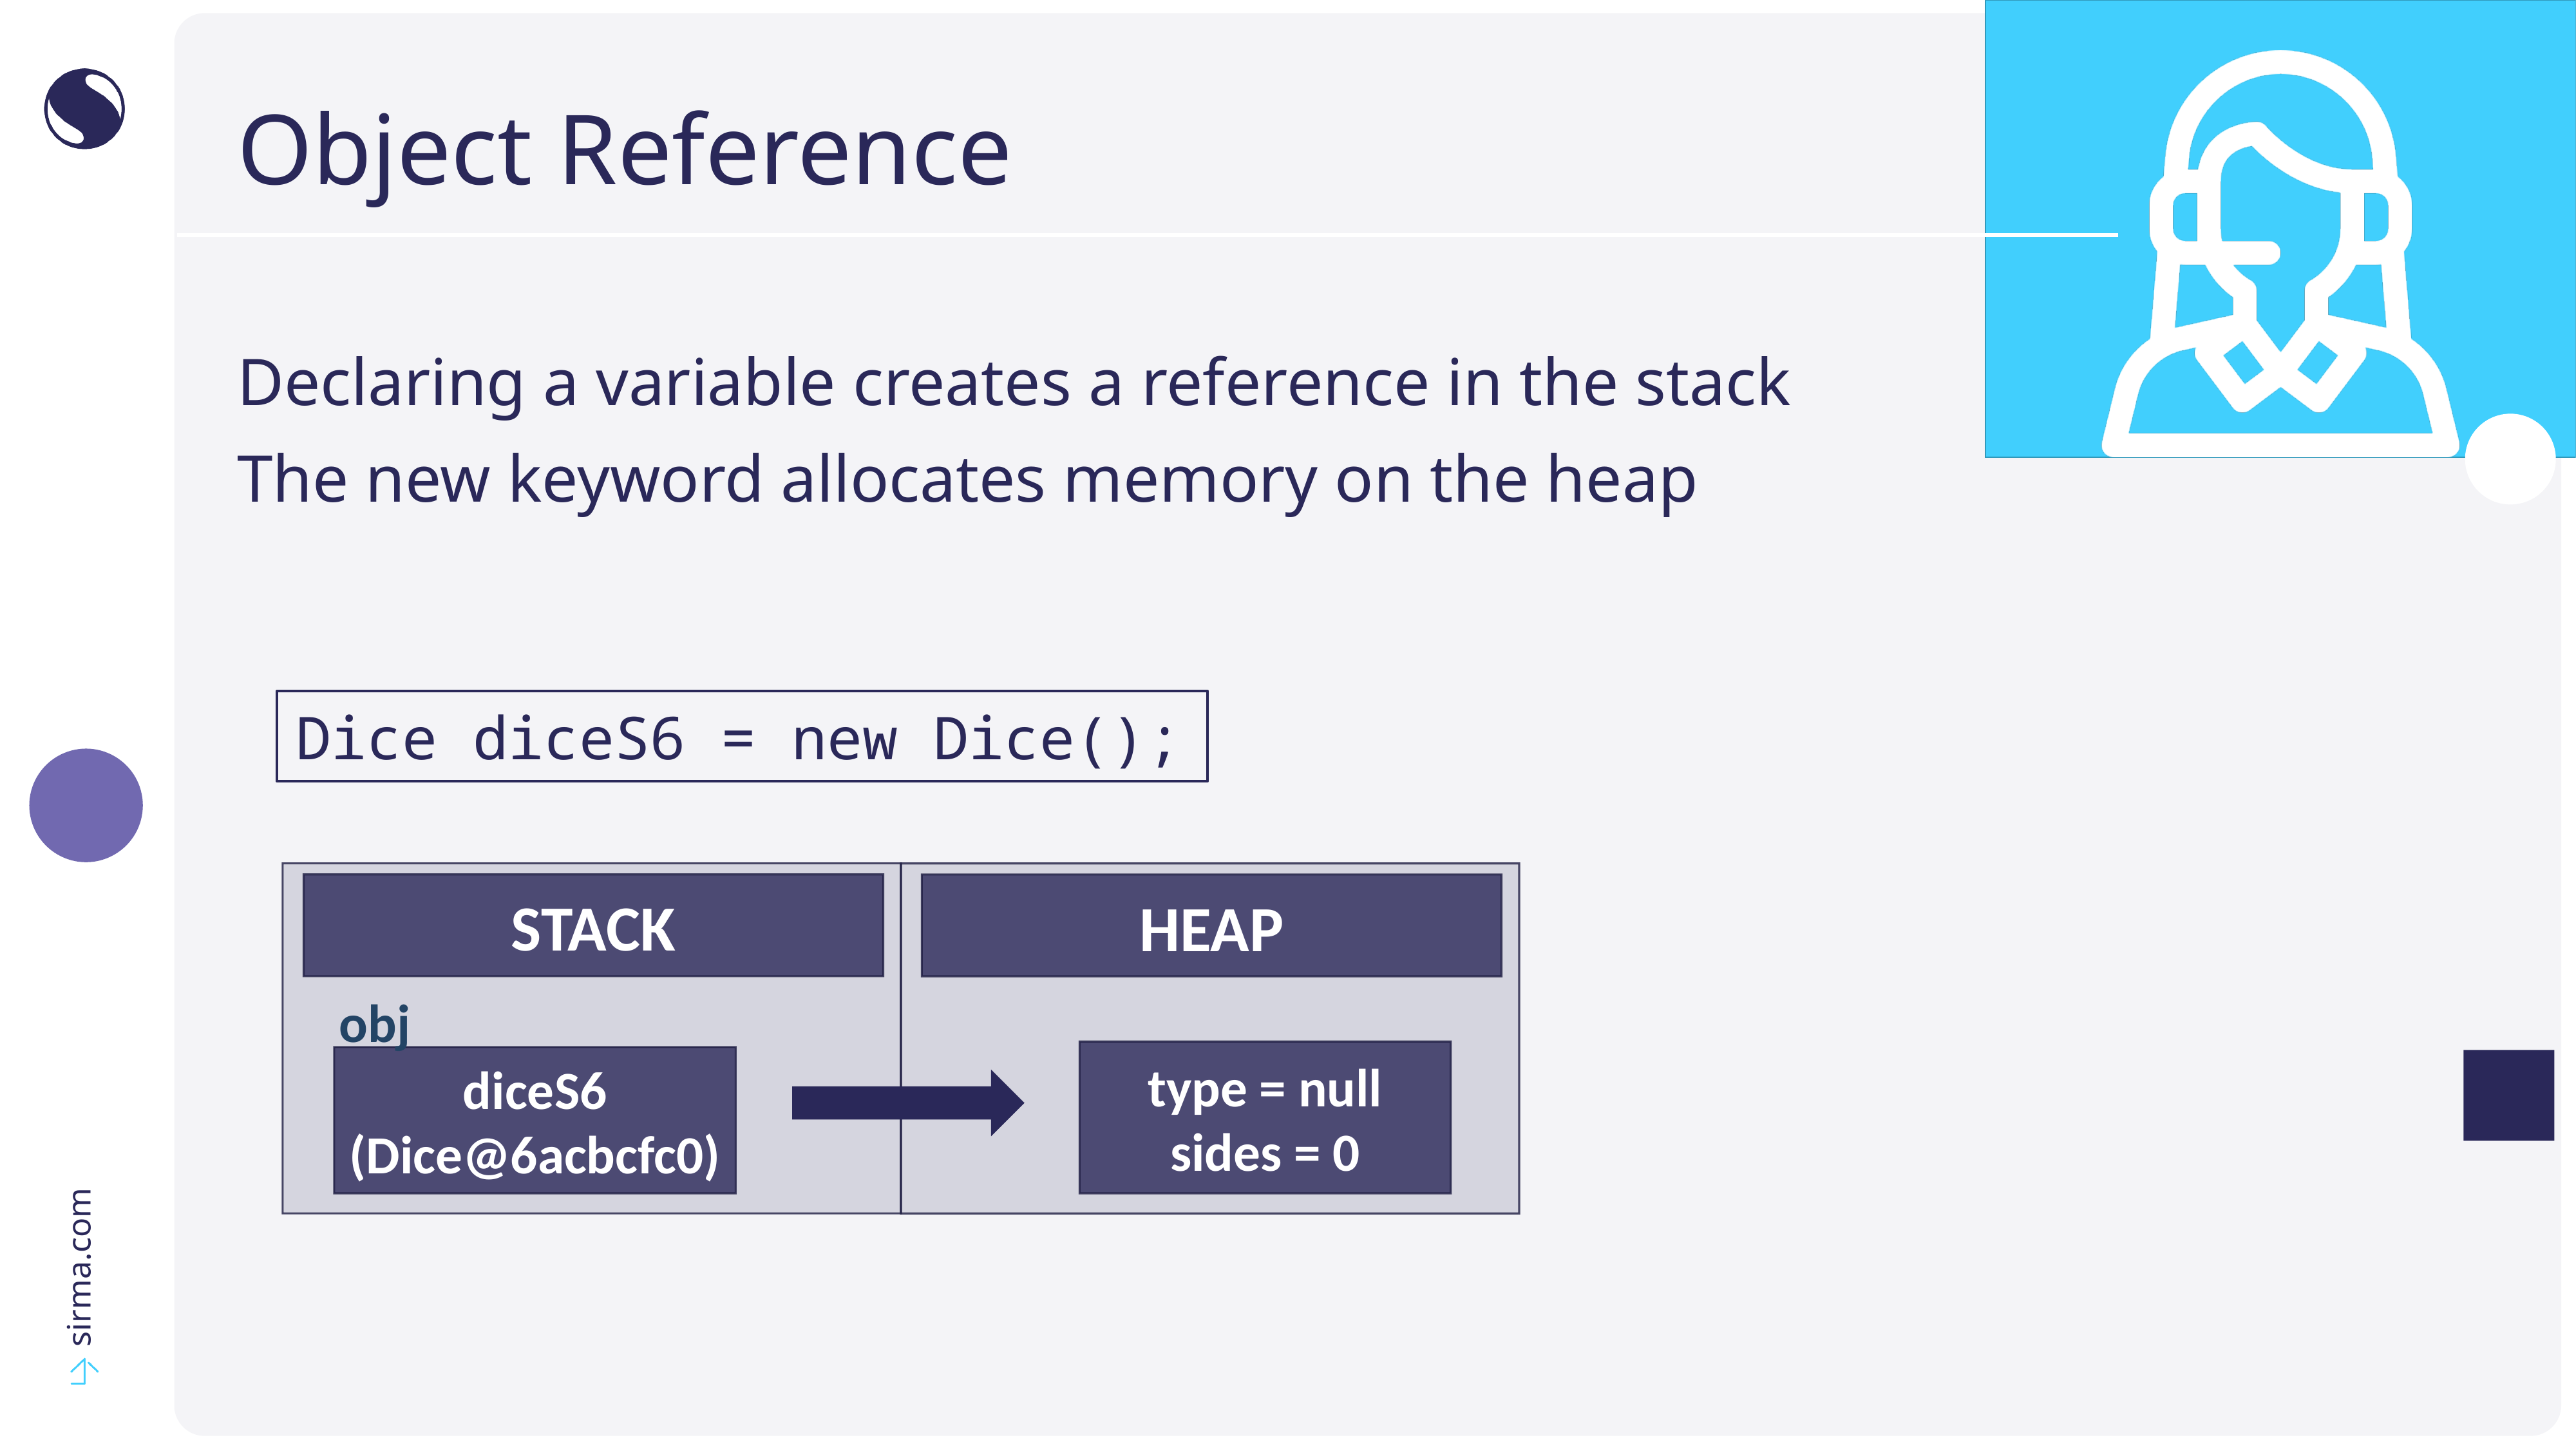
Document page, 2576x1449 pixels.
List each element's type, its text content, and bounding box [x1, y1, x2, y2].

picture [2077, 50, 2485, 457]
picture [70, 1358, 99, 1385]
text_box Dice diceS6 = new Dice(); [277, 690, 1208, 781]
picture [44, 68, 125, 149]
title Object Reference [227, 77, 2118, 230]
list Declaring a variable creates a reference in the stack The new keyword allocates memory on the heap [227, 345, 2448, 1342]
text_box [277, 863, 1519, 1228]
